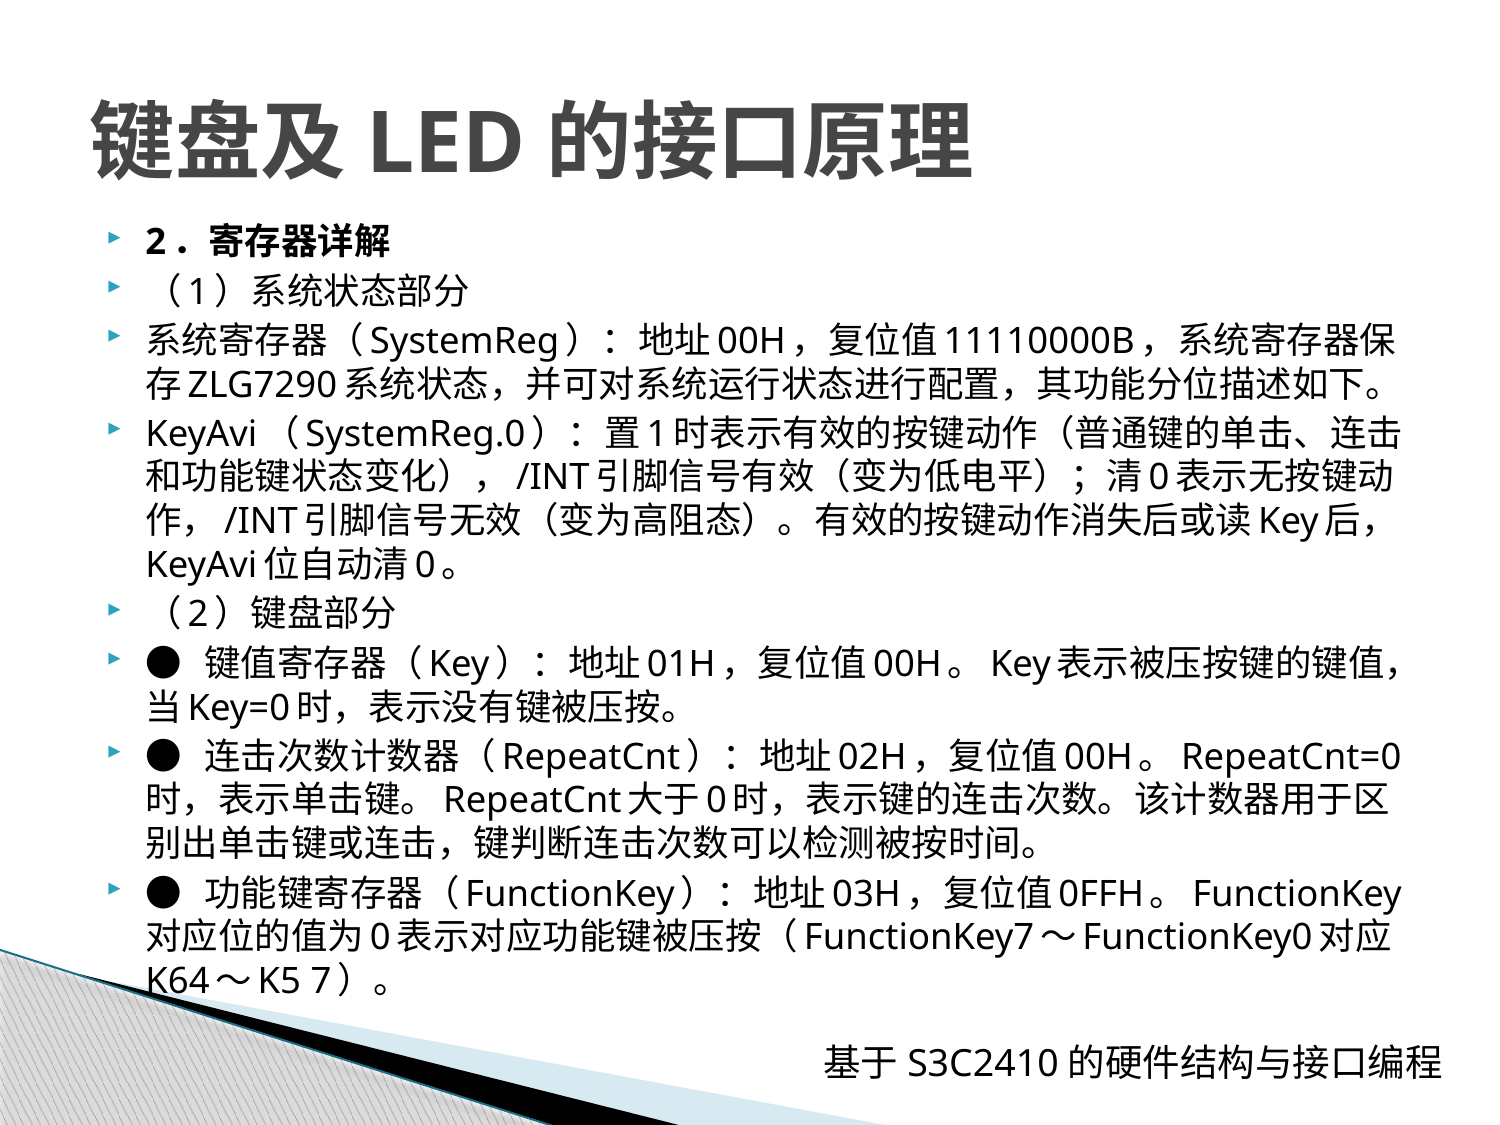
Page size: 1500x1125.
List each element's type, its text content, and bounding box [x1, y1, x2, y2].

text_box 基于S3C2410的硬件结构与接口编程 [808, 1031, 1500, 1091]
list 2．寄存器详解 （1）系统状态部分 系统寄存器（SystemReg）：地址00H，复位值11110000B，系统寄存器保存ZLG7290系统状态，并可对系统运行状态进行配置，其功能分位描述如下。 KeyAvi（SystemReg.0）：置1时表示有效的按键动作（普通键的单击、连击和功能键状态变化），/INT引脚信号有效（变为低电平）；清0表示无按键动作，/INT引脚信号无效（变为高阻态）。有效的按键动作消失后或读Key后，KeyAvi位自动清0。 （2）键盘部分 ● 键值寄存器（Key）：地址01H，复位值00H。Key表示被压按键的键值，当Key=0时，表示没有键被压按。 ● 连击次数计数器（RepeatCnt）：地址02H，复位值00H。RepeatCnt=0时，表示单击键。RepeatCnt大于0时，表示键的连击次数。该计数器用于区别出单击键或连击，键判断连击次数可以检测被按时间。 ● 功能键寄存器（FunctionKey）：地址03H，复位值0FFH。FunctionKey对应位的值为0表示对应功能键被压按（FunctionKey7～FunctionKey0对应K64～K5 7）。 [75, 233, 1425, 1023]
title 键盘及LED的接口原理 [75, 45, 1425, 233]
